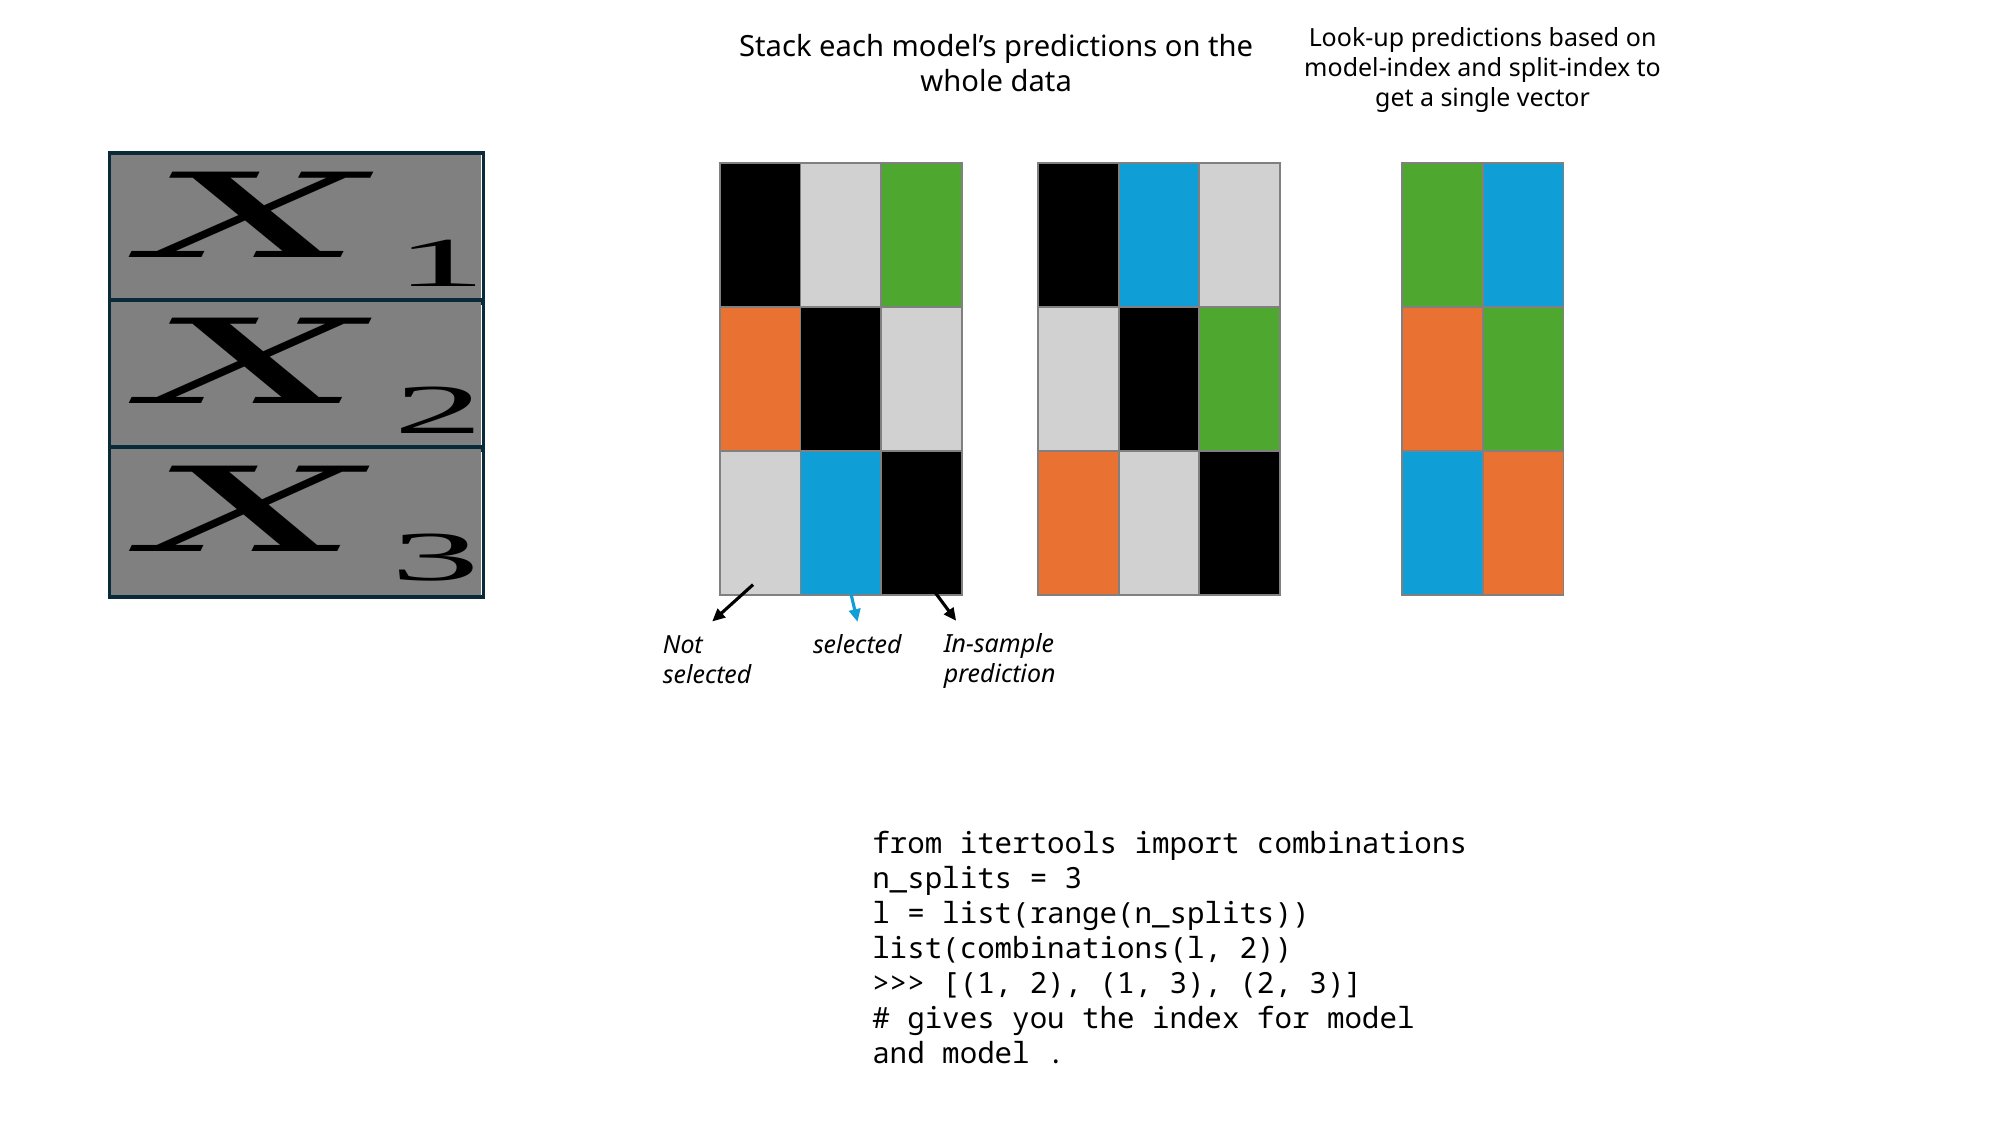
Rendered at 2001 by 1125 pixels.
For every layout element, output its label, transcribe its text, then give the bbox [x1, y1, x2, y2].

text_box selected [784, 621, 931, 667]
text_box Not selected [648, 621, 777, 696]
text_box Stack each model’s predictions on the whole data [712, 19, 1280, 105]
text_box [711, 584, 754, 622]
text_box In-sample prediction [928, 619, 1076, 695]
text_box Look-up predictions based on model-index and split-index to get a single vector [1281, 13, 1685, 119]
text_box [925, 579, 957, 622]
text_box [846, 578, 858, 622]
